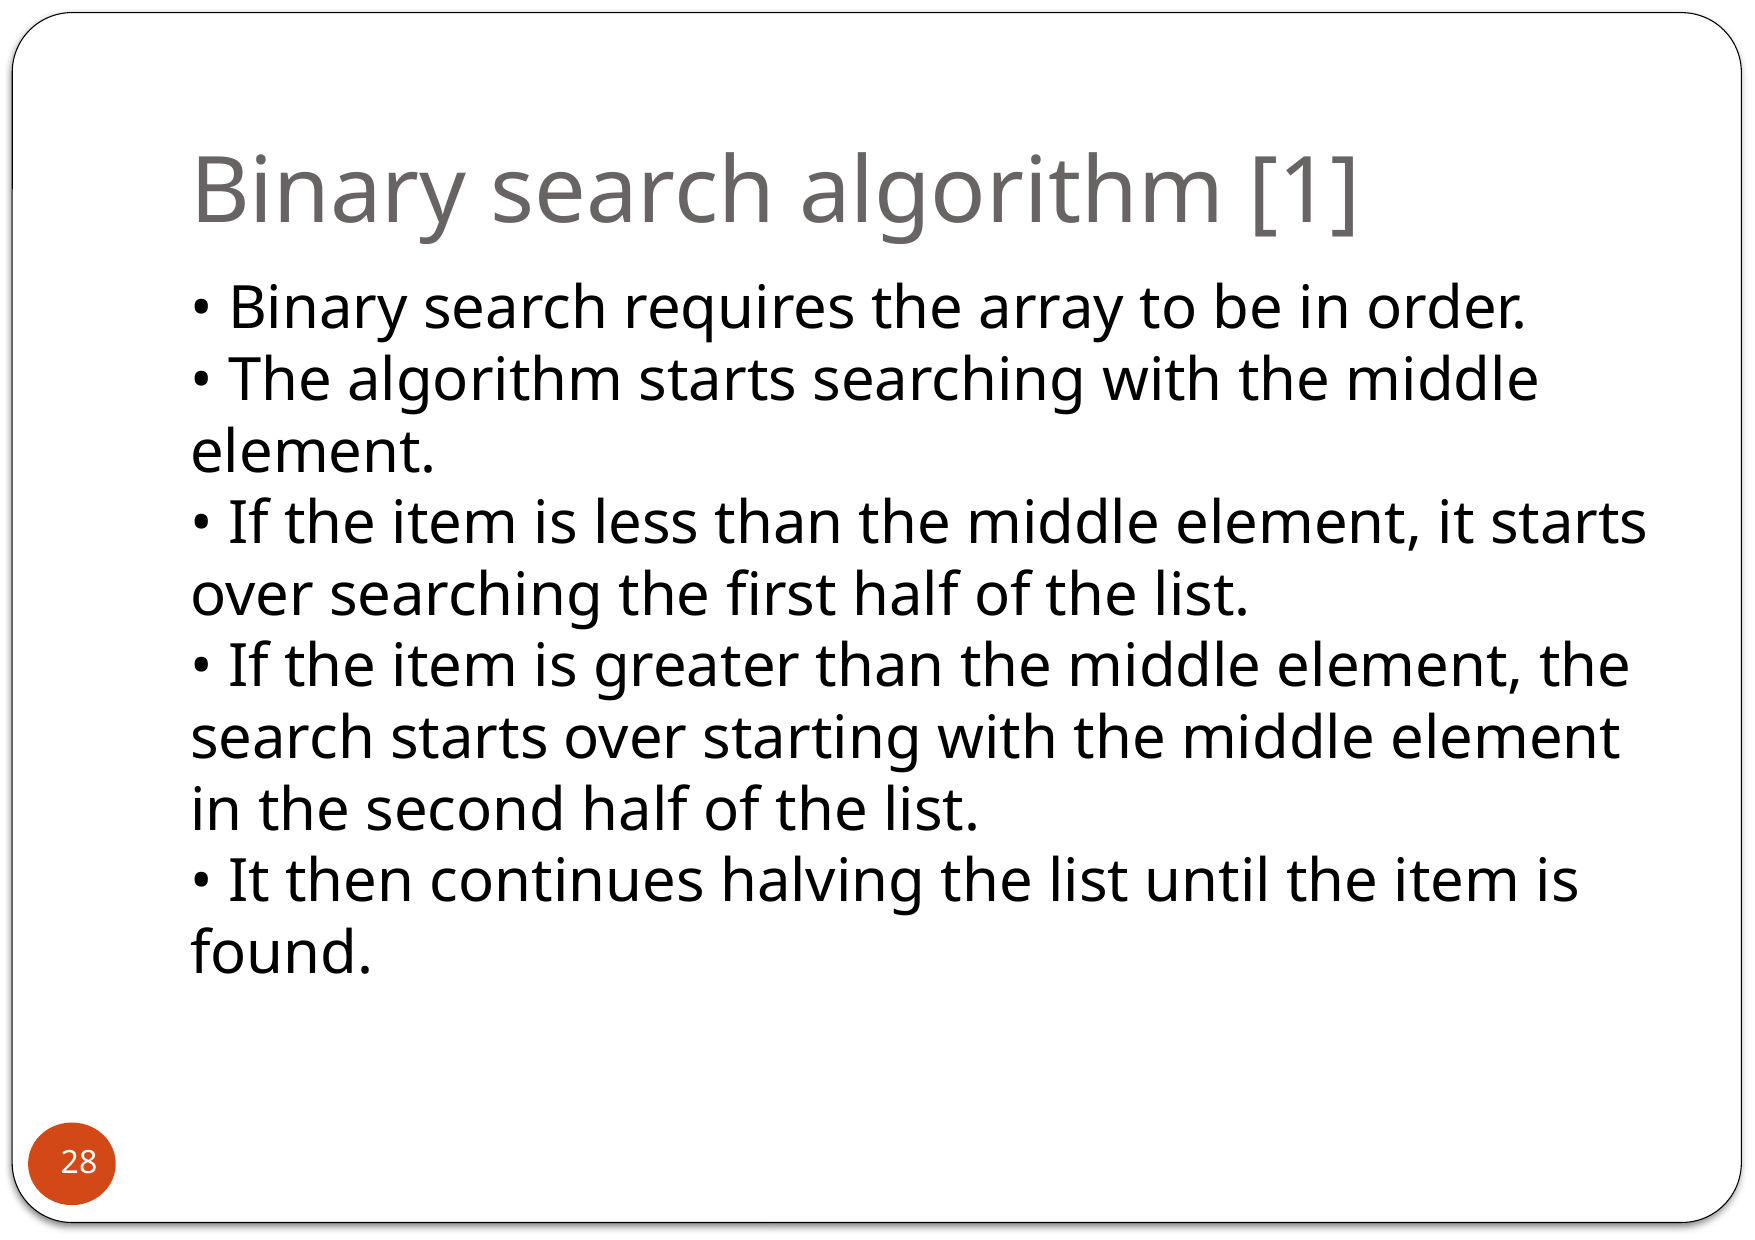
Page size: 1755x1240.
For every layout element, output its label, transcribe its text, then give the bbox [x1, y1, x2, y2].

slide_number 28 [28, 1122, 116, 1206]
title Binary search algorithm [1] [175, 49, 1667, 257]
list • Binary search requires the array to be in order. • The algorithm starts searching with the middle element. • If the item is less than the middle element, it starts over searching the first half of the list. • If the item is greater than the middle element, the search starts over starting with the middle element in the second half of the list. • It then continues halving the list until the item is found. [175, 261, 1667, 1089]
